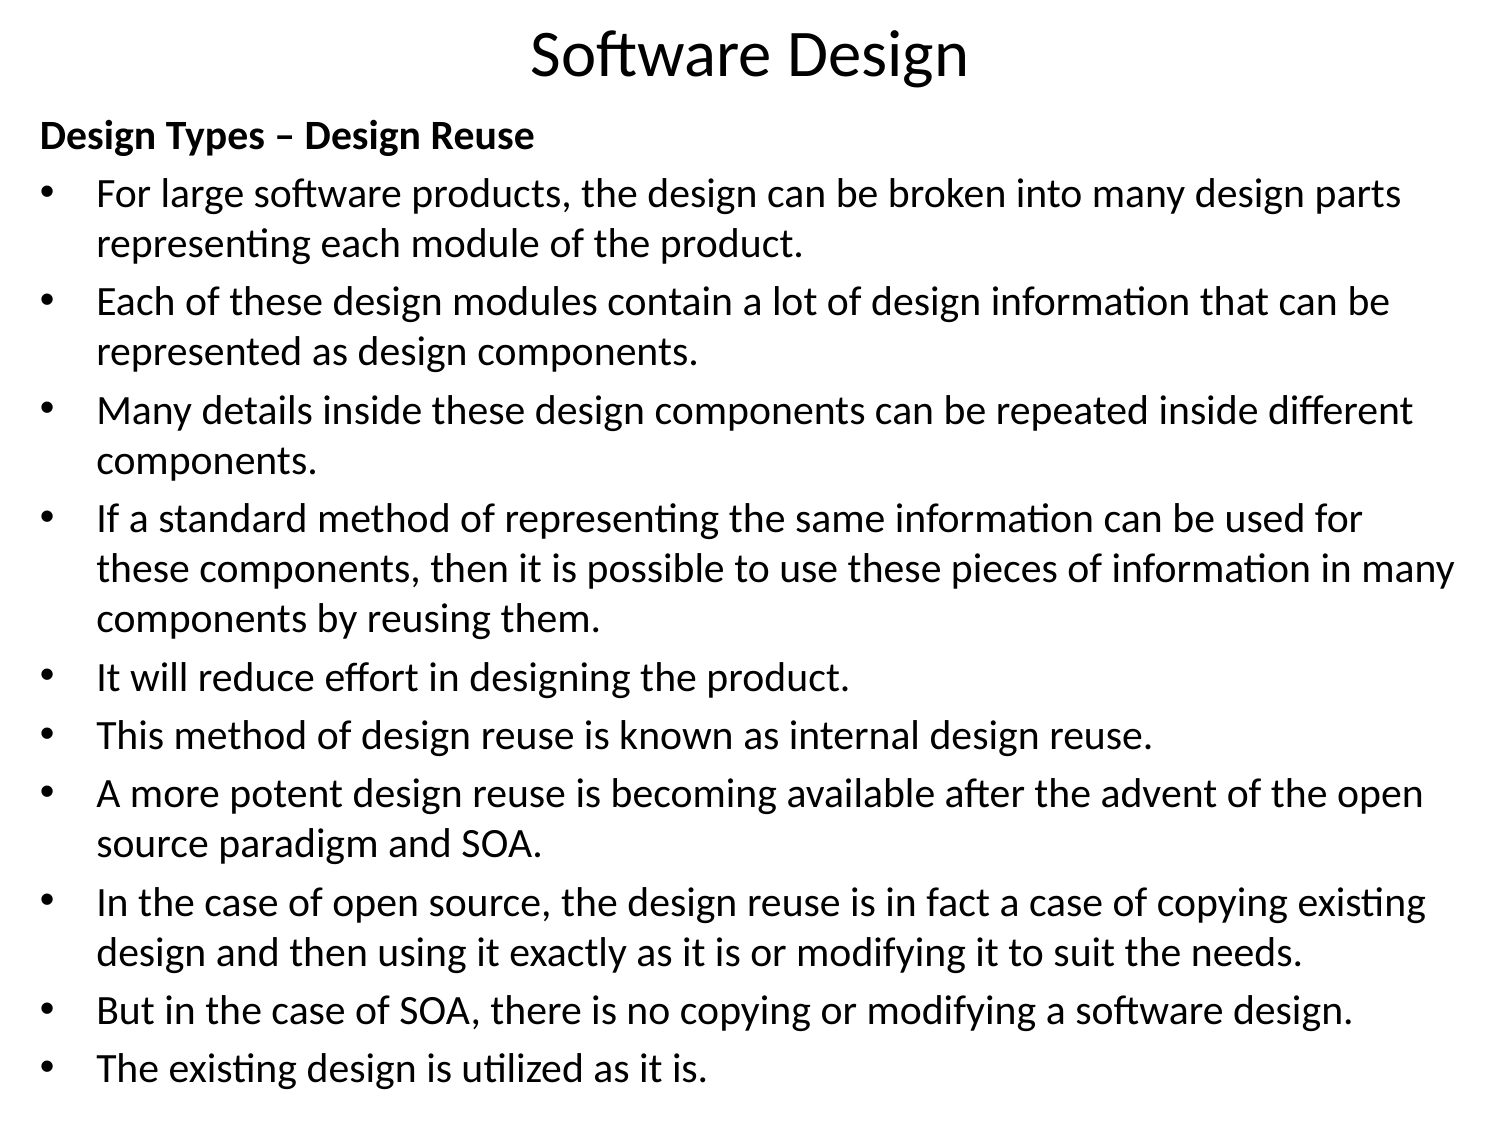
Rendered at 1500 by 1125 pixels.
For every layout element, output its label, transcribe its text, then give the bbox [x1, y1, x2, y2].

list Design Types – Design Reuse For large software products, the design can be broken into many design parts representing each module of the product. Each of these design modules contain a lot of design information that can be represented as design components. Many details inside these design components can be repeated inside different components. If a standard method of representing the same information can be used for these components, then it is possible to use these pieces of information in many components by reusing them. It will reduce effort in designing the product. This method of design reuse is known as internal design reuse. A more potent design reuse is becoming available after the advent of the open source paradigm and SOA. In the case of open source, the design reuse is in fact a case of copying existing design and then using it exactly as it is or modifying it to suit the needs. But in the case of SOA, there is no copying or modifying a software design. The existing design is utilized as it is. [24, 99, 1475, 1113]
title Software Design [75, 0, 1425, 99]
